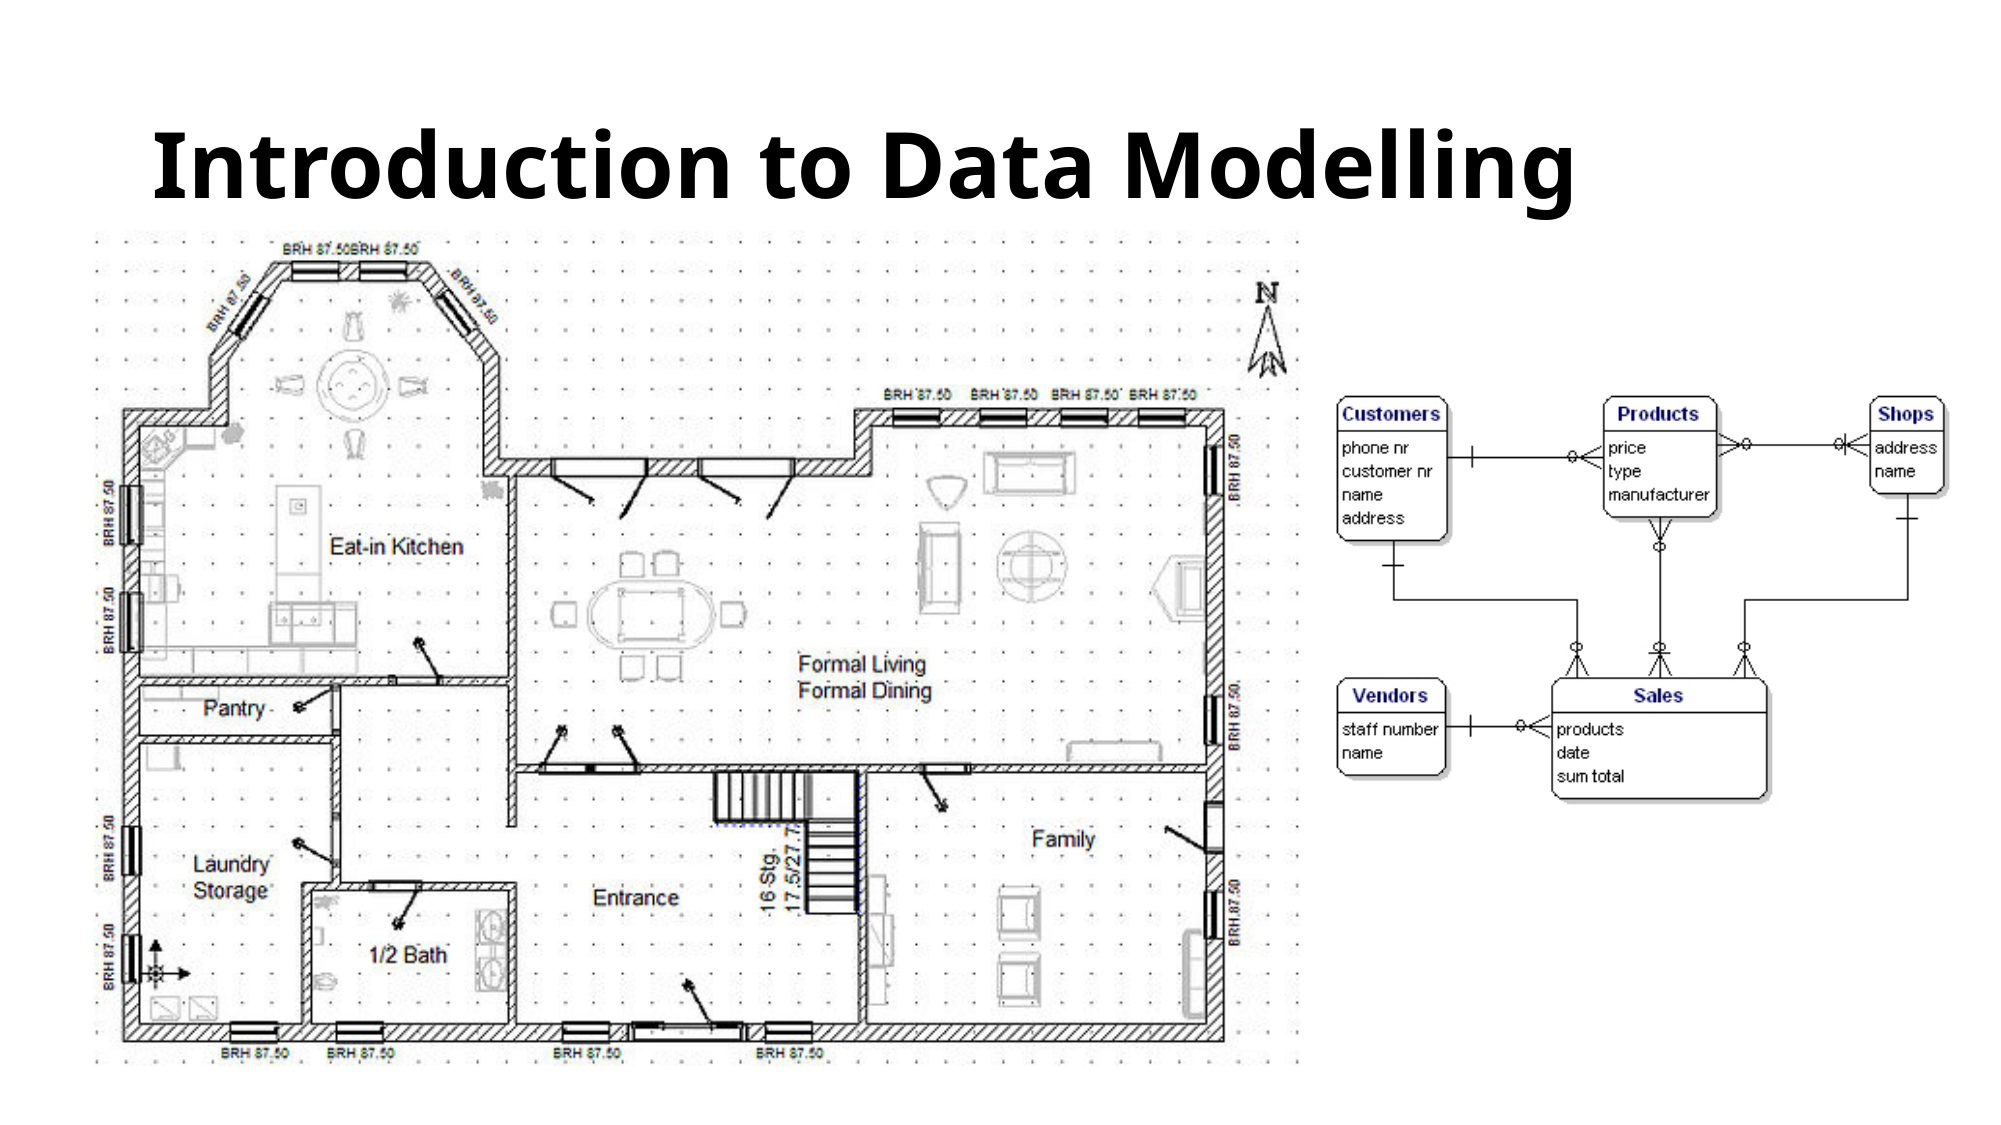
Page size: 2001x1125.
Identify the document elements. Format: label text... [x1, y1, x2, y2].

picture [78, 230, 1970, 1066]
title Introduction to Data Modelling [137, 59, 1863, 278]
